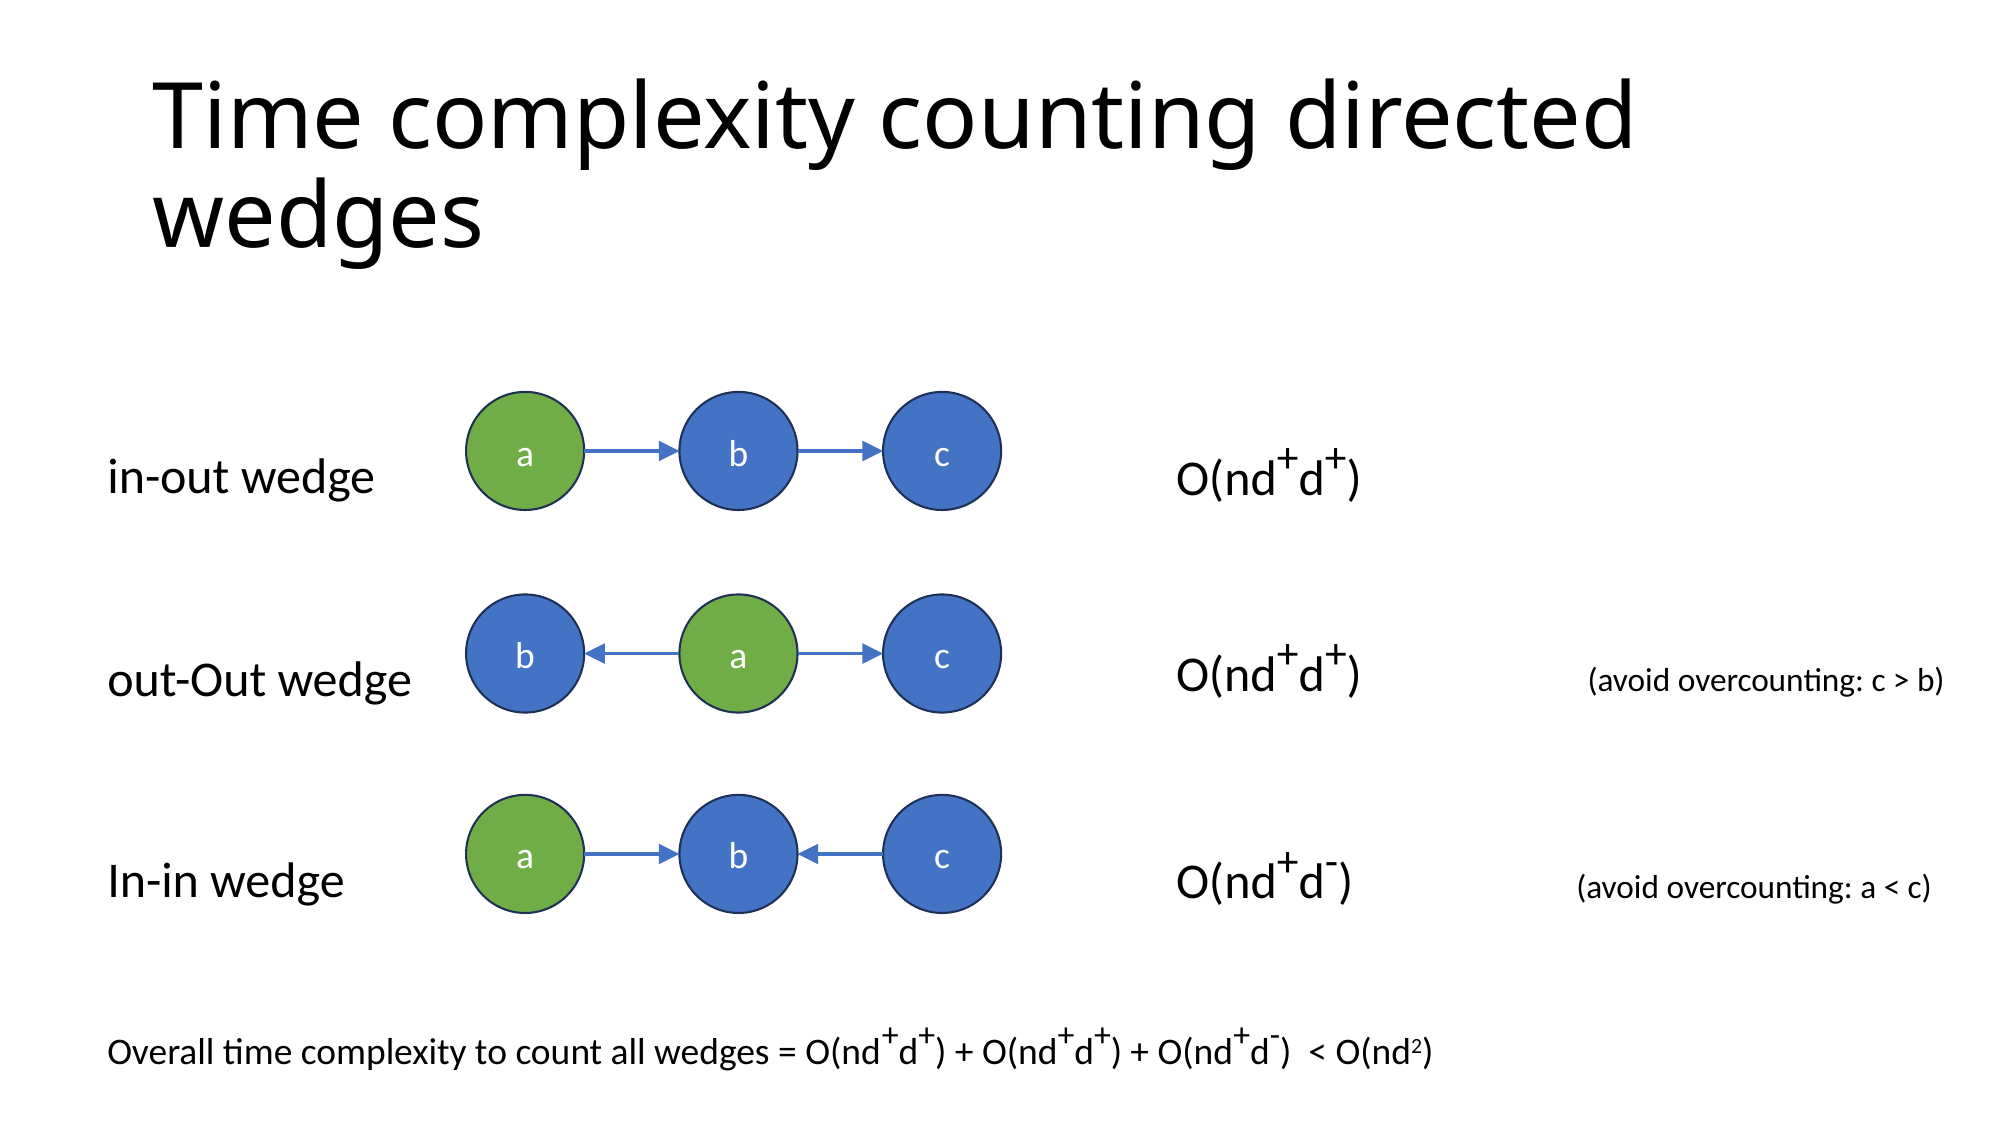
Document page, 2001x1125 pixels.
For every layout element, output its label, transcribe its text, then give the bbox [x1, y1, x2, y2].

text_box a [465, 793, 586, 915]
text_box In-in wedge [92, 839, 431, 915]
text_box O(nd+d+) (avoid overcounting: c > b) [1161, 608, 2000, 714]
text_box out-Out wedge [92, 639, 431, 714]
text_box b [678, 390, 799, 512]
text_box c [882, 793, 1003, 915]
text_box O(nd+d-) (avoid overcounting: a < c) [1161, 816, 2000, 922]
text_box O(nd+d+) [1161, 413, 1500, 518]
text_box a [678, 593, 799, 714]
text_box b [465, 593, 586, 714]
text_box c [882, 390, 1003, 512]
title Time complexity counting directed wedges [137, 59, 1863, 278]
text_box c [882, 593, 1003, 714]
text_box in-out wedge [92, 436, 431, 512]
text_box a [465, 390, 586, 512]
text_box Overall time complexity to count all wedges = O(nd+d+) + O(nd+d+) + O(nd+d-) < O(nd2) [92, 998, 1855, 1125]
text_box b [678, 793, 799, 915]
